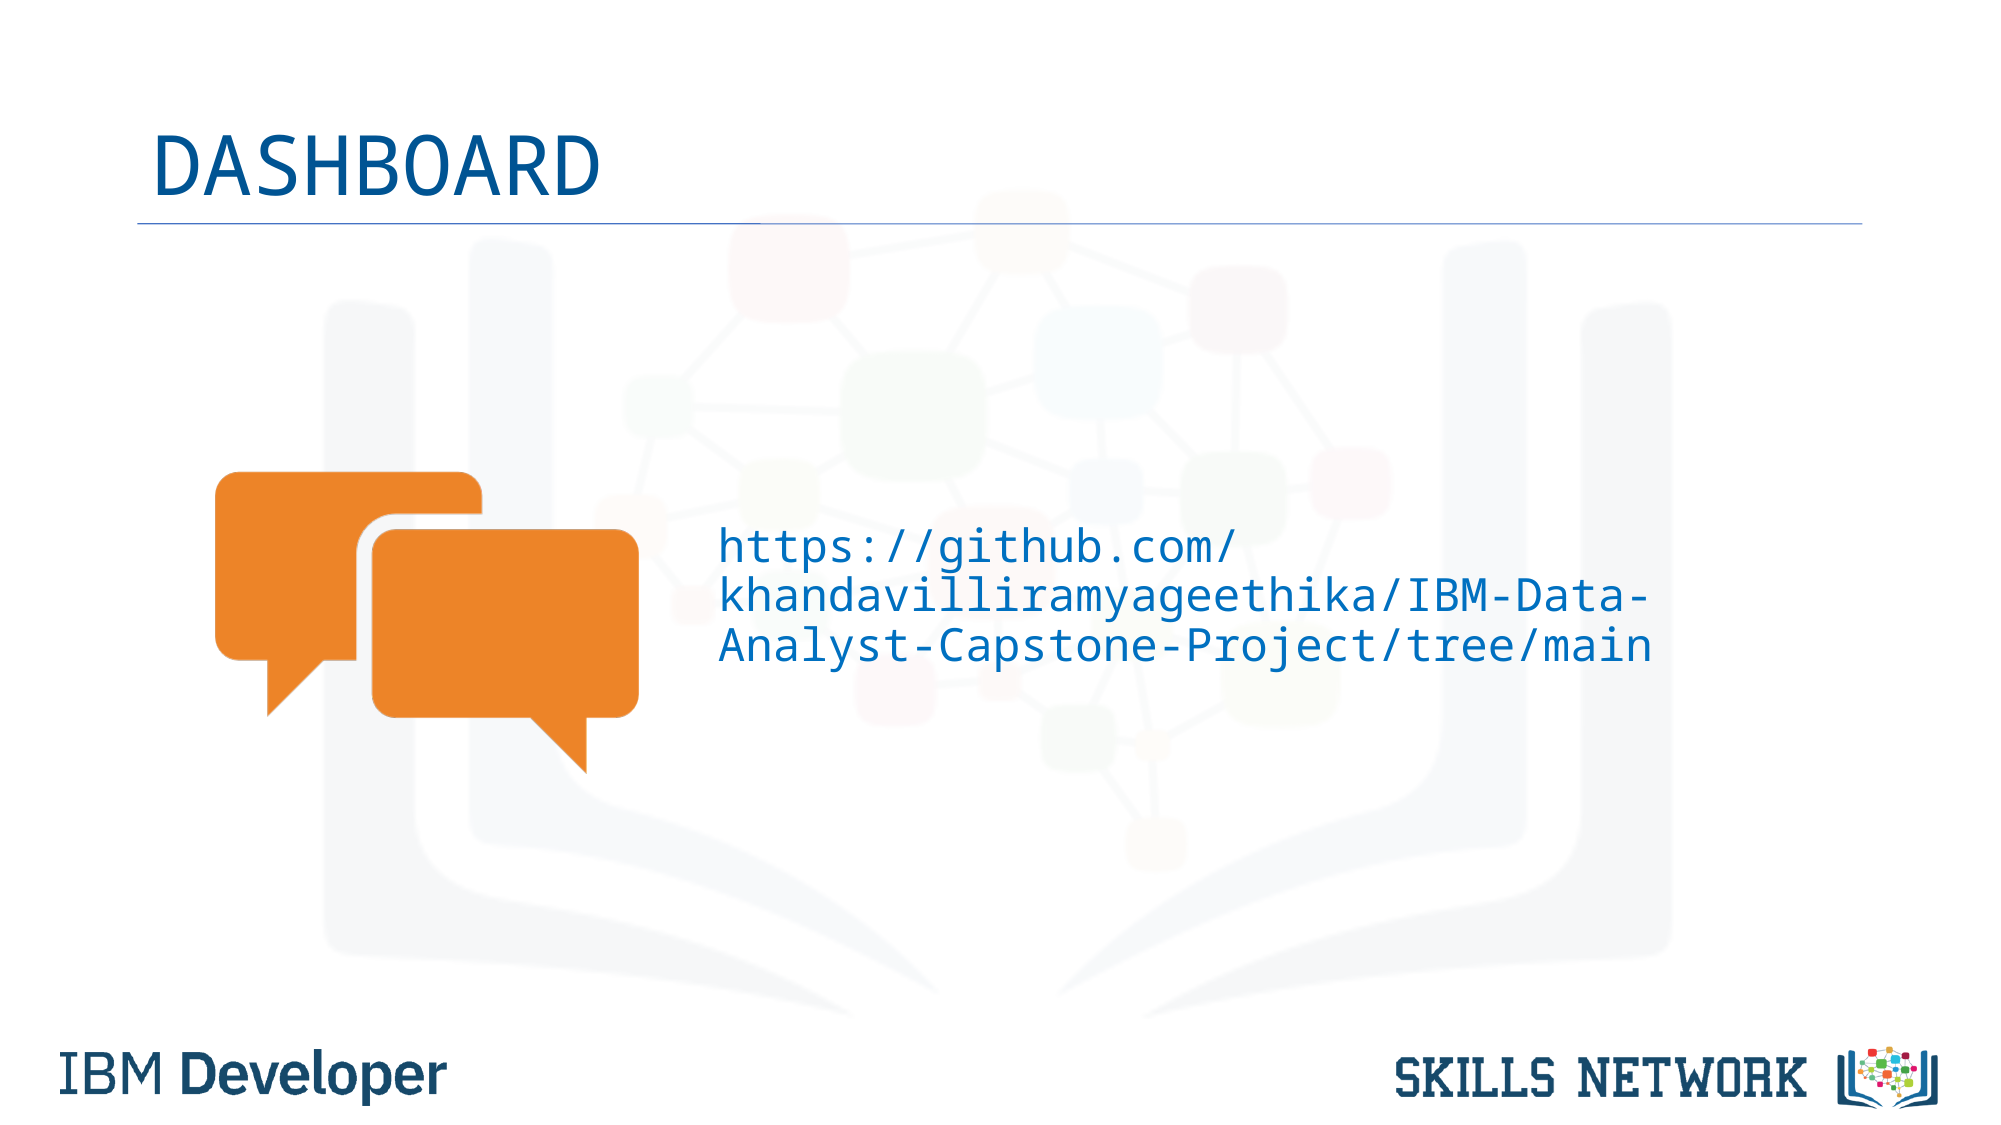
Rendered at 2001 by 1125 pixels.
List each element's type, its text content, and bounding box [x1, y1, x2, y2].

picture [1390, 1045, 1945, 1111]
title DASHBOARD [137, 59, 1863, 278]
list https://github.com/khandavilliramyageethika/IBM-Data-Analyst-Capstone-Project/tree/main [702, 515, 1863, 937]
picture [55, 1045, 459, 1108]
picture [176, 370, 678, 872]
